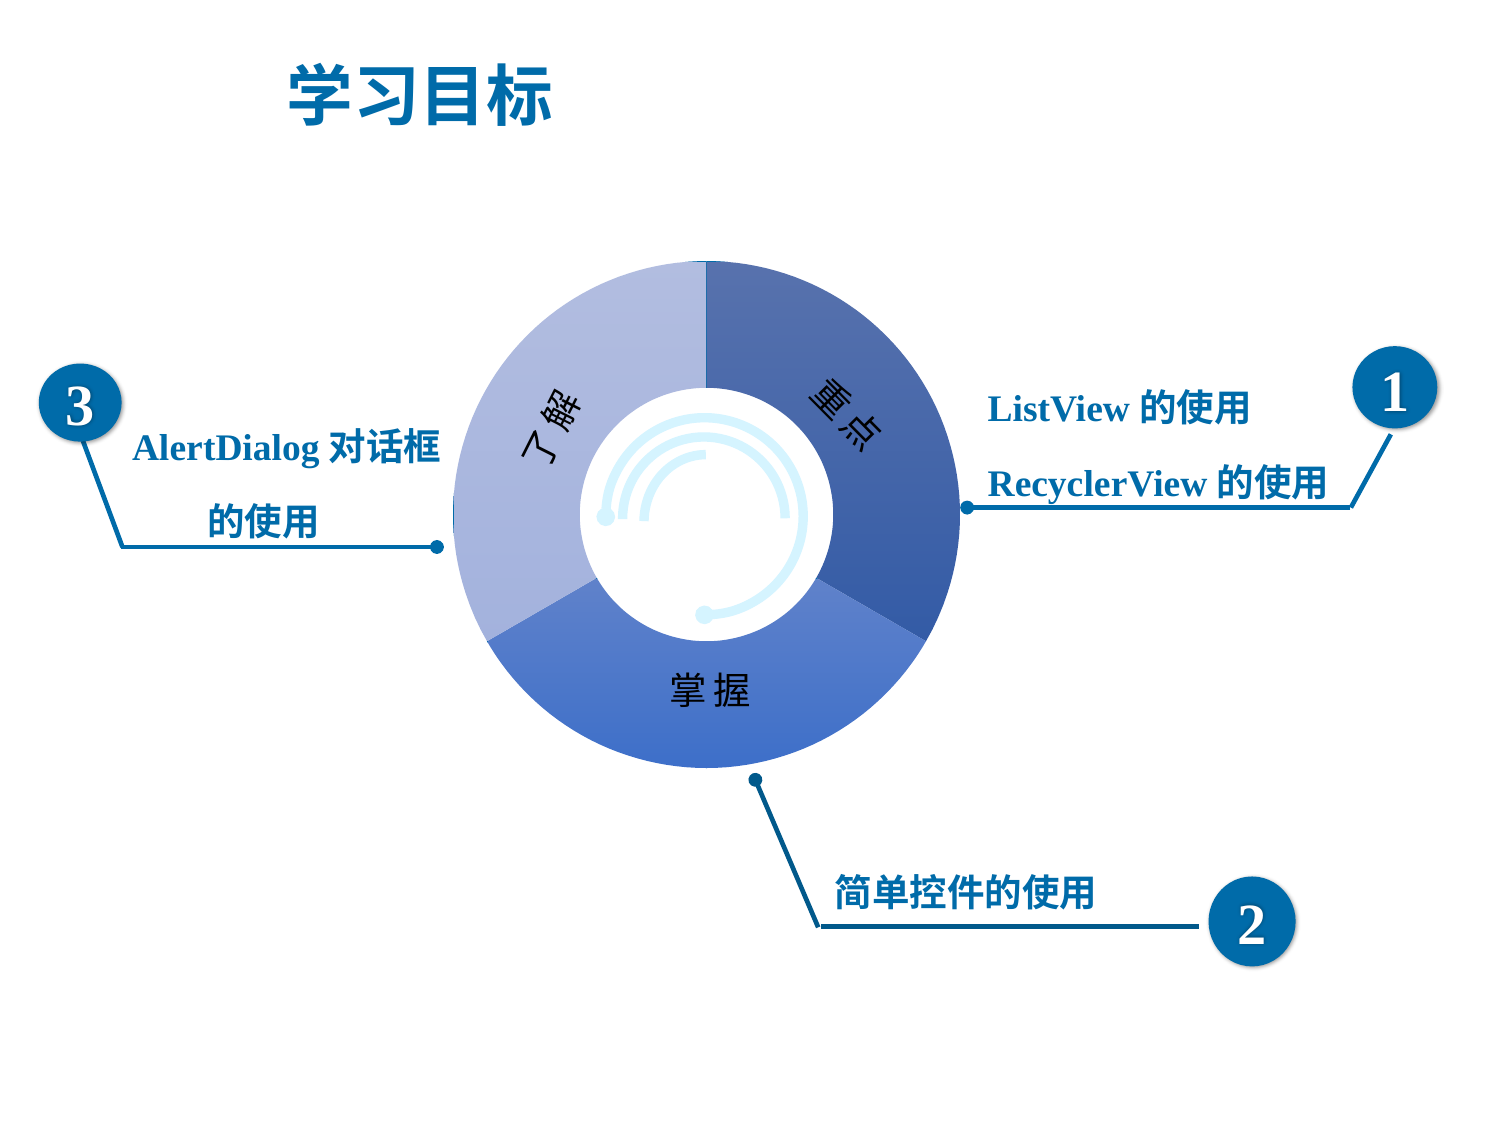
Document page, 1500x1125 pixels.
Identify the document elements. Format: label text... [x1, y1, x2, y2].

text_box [257, 215, 1118, 878]
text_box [755, 779, 1314, 965]
text_box 学习目标 [271, 30, 1117, 157]
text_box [967, 345, 1500, 513]
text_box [41, 359, 257, 552]
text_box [605, 417, 804, 615]
